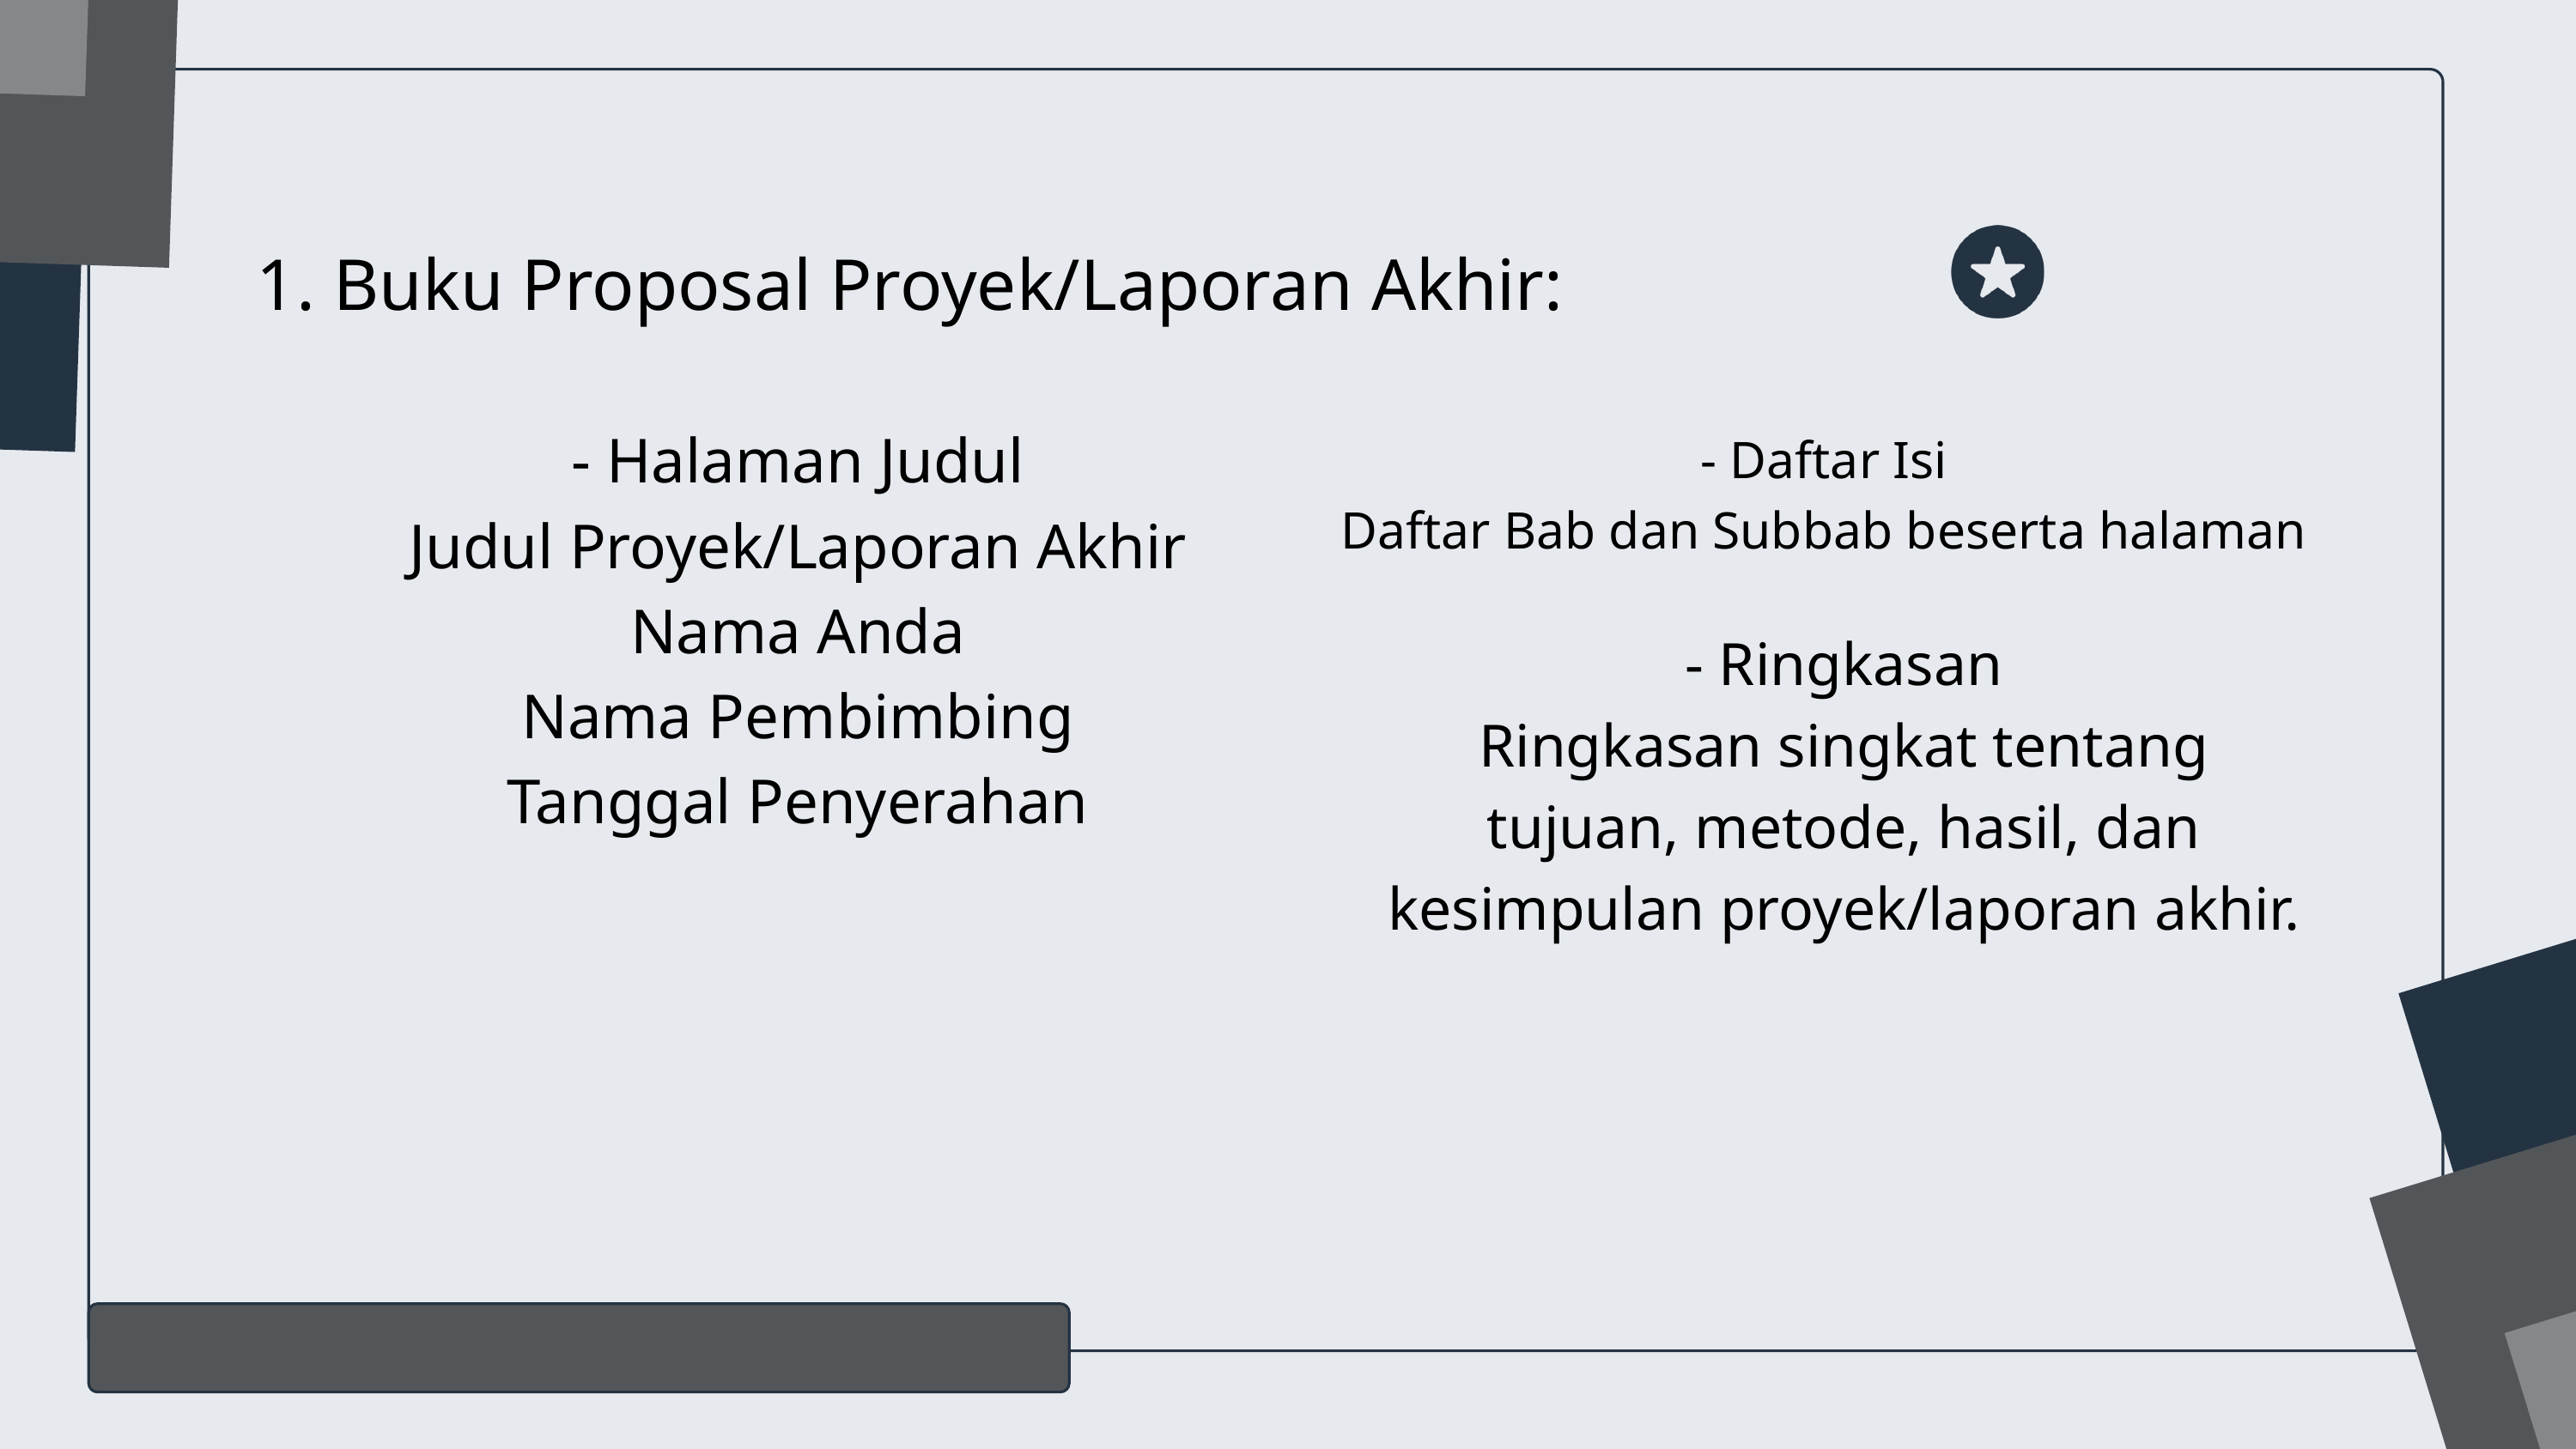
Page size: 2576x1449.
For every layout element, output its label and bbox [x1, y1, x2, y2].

text_box [2250, 764, 2576, 1449]
text_box [88, 69, 2444, 1351]
text_box [0, 0, 392, 528]
text_box [88, 1303, 1070, 1392]
